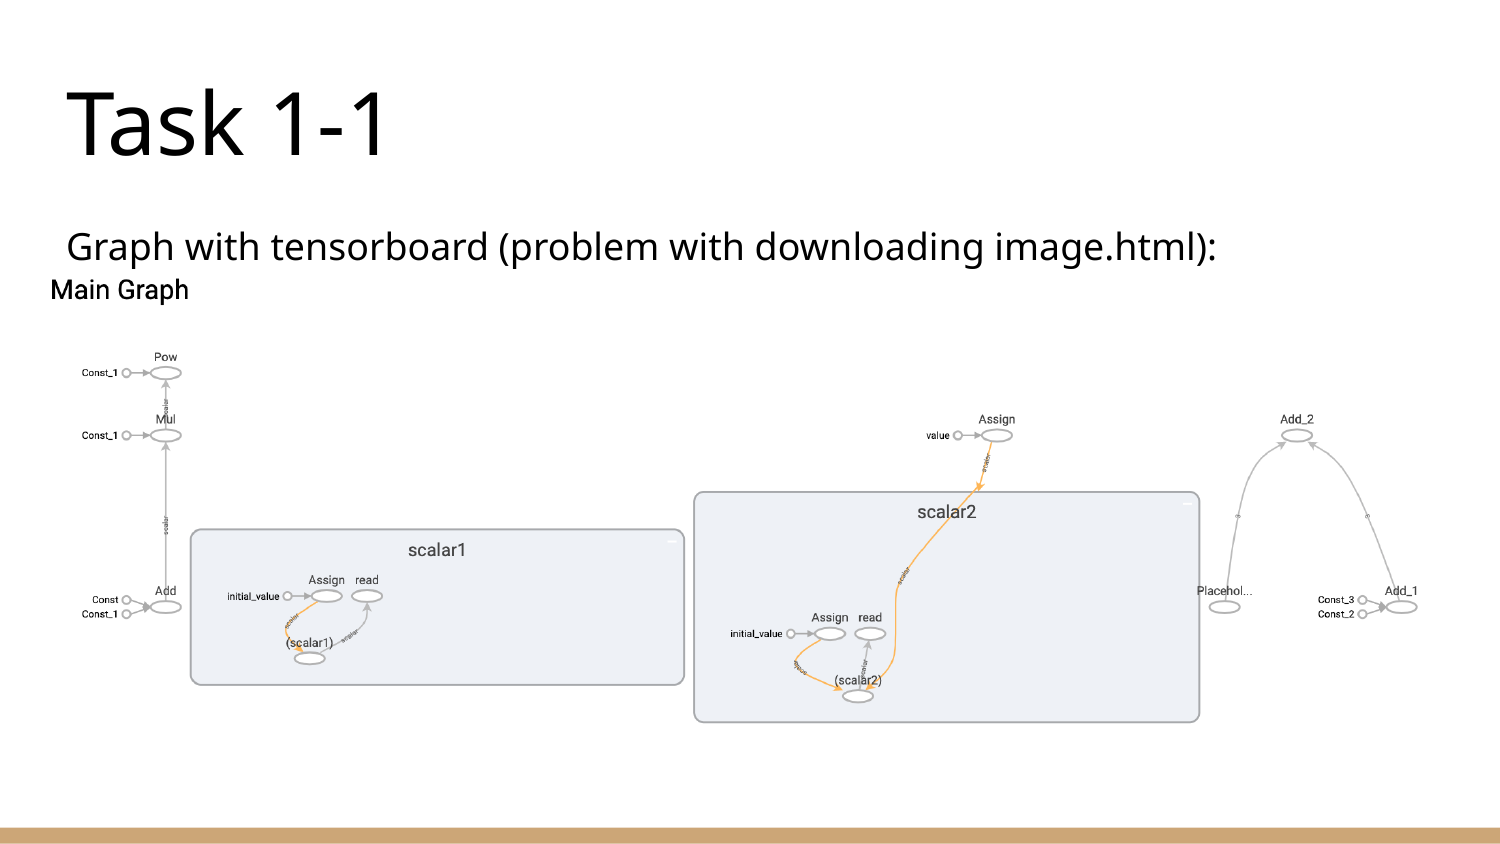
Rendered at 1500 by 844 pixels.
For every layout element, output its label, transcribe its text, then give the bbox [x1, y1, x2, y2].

list Graph with tensorboard (problem with downloading image.html): [51, 200, 1449, 267]
picture [23, 268, 1466, 776]
title Task 1-1 [51, 51, 1449, 189]
